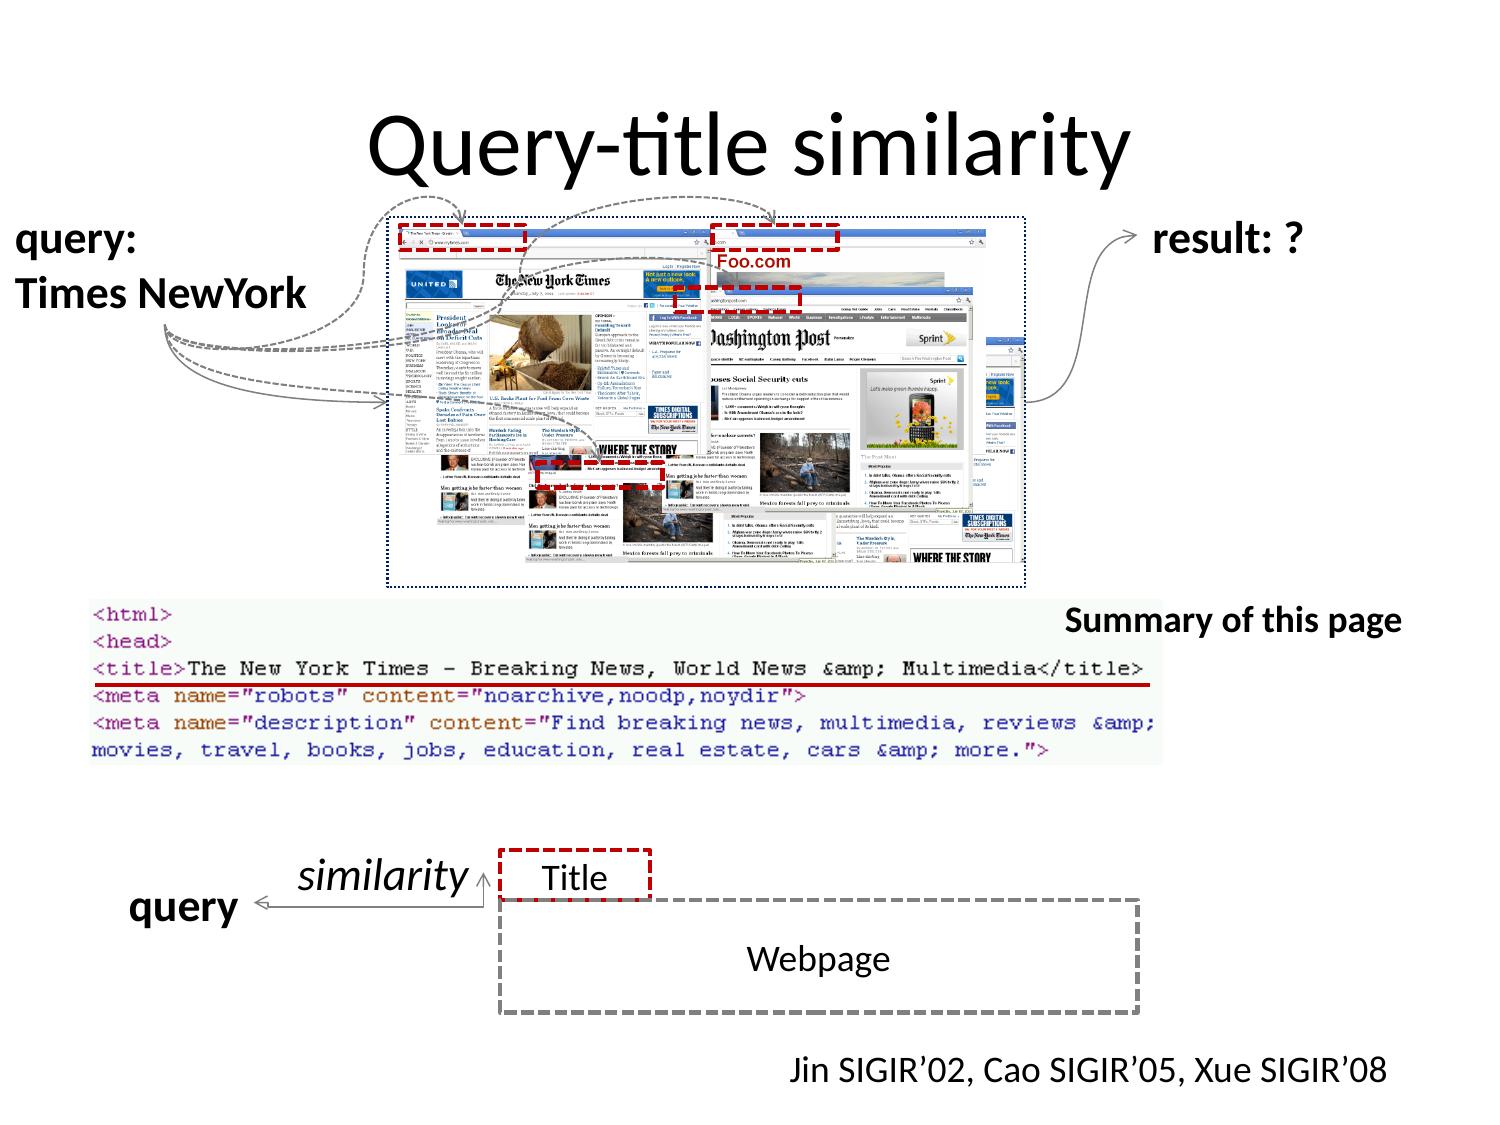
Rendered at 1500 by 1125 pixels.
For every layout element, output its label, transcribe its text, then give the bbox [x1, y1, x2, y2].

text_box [254, 872, 488, 904]
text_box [262, 126, 365, 425]
text_box query: Times NewYork [0, 199, 257, 325]
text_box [313, 176, 451, 613]
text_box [521, 216, 1026, 588]
text_box query [113, 867, 254, 938]
text_box Title [498, 848, 652, 900]
title Query-title similarity [75, 45, 413, 199]
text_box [431, 20, 471, 594]
text_box Jin SIGIR’02, Cao SIGIR’05, Xue SIGIR’08 [774, 1037, 1450, 1098]
title Query-title similarity [525, 45, 1425, 233]
text_box Summary of this page [1049, 587, 1438, 648]
picture [89, 599, 1163, 766]
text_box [1024, 235, 1138, 403]
text_box Webpage [498, 898, 1140, 1015]
text_box similarity [282, 837, 484, 871]
text_box result: ? [1137, 200, 1323, 270]
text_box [418, 0, 521, 581]
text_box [237, 252, 308, 476]
